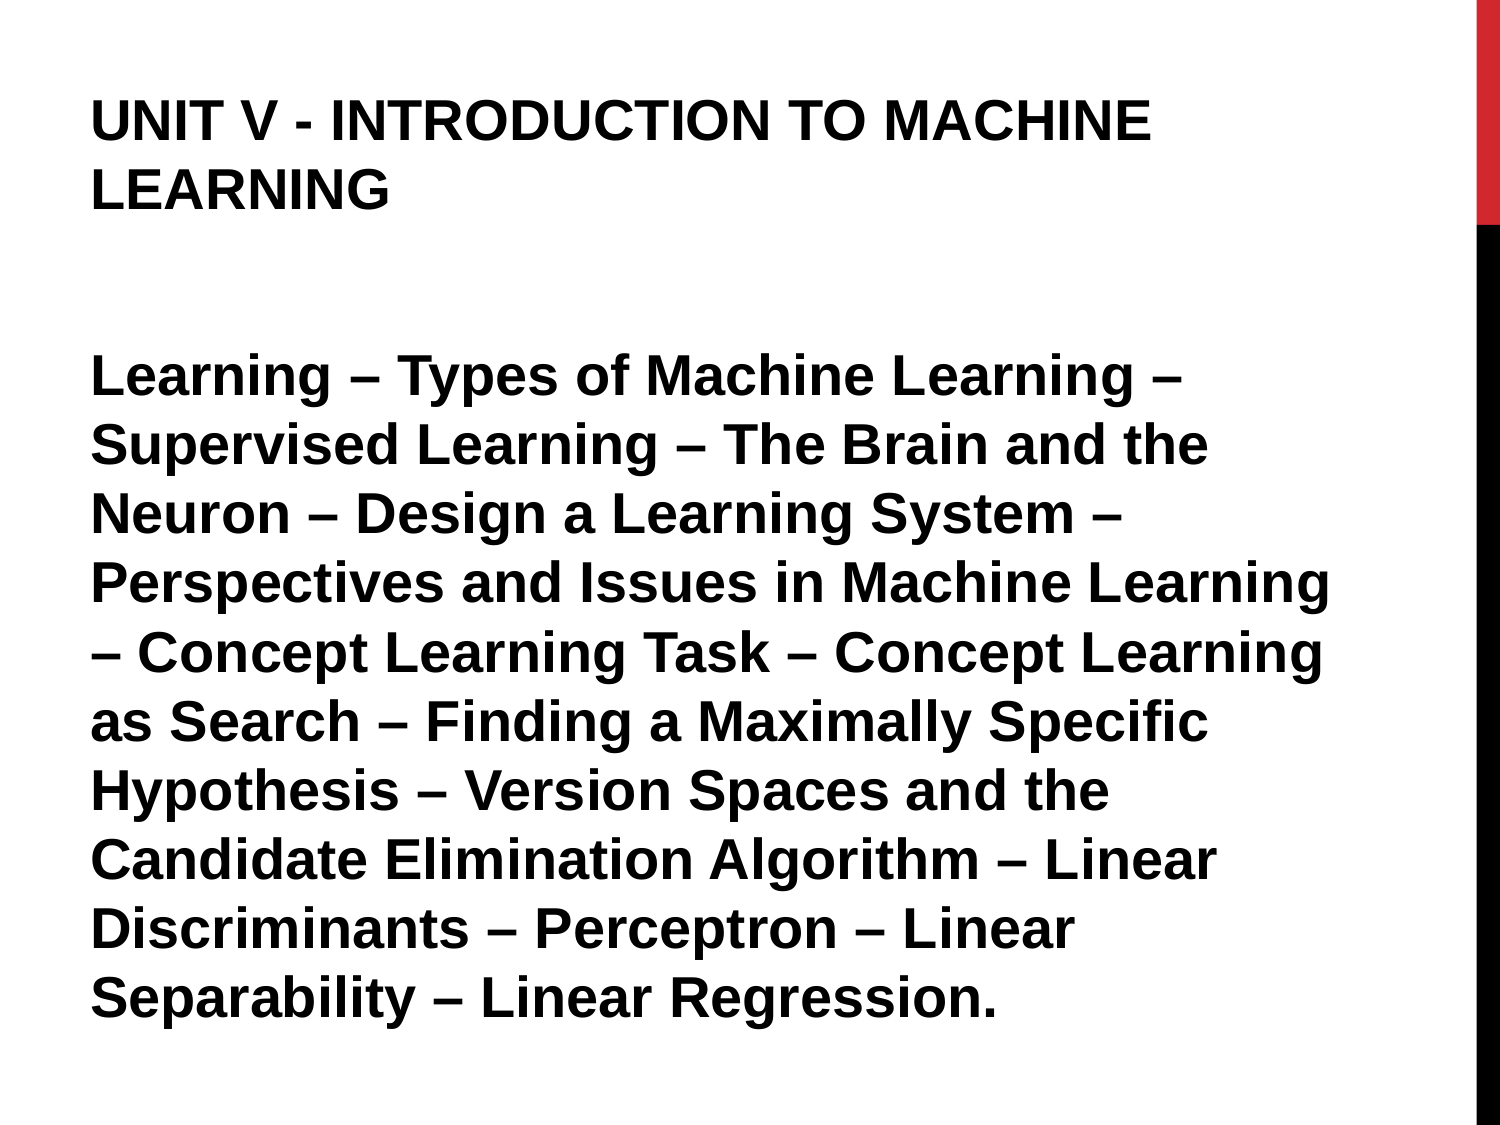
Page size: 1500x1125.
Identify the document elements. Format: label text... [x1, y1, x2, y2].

list UNIT V - INTRODUCTION TO MACHINE LEARNING Learning – Types of Machine Learning – Supervised Learning – The Brain and the Neuron – Design a Learning System – Perspectives and Issues in Machine Learning – Concept Learning Task – Concept Learning as Search – Finding a Maximally Specific Hypothesis – Version Spaces and the Candidate Elimination Algorithm – Linear Discriminants – Perceptron – Linear Separability – Linear Regression. [75, 75, 1350, 1063]
